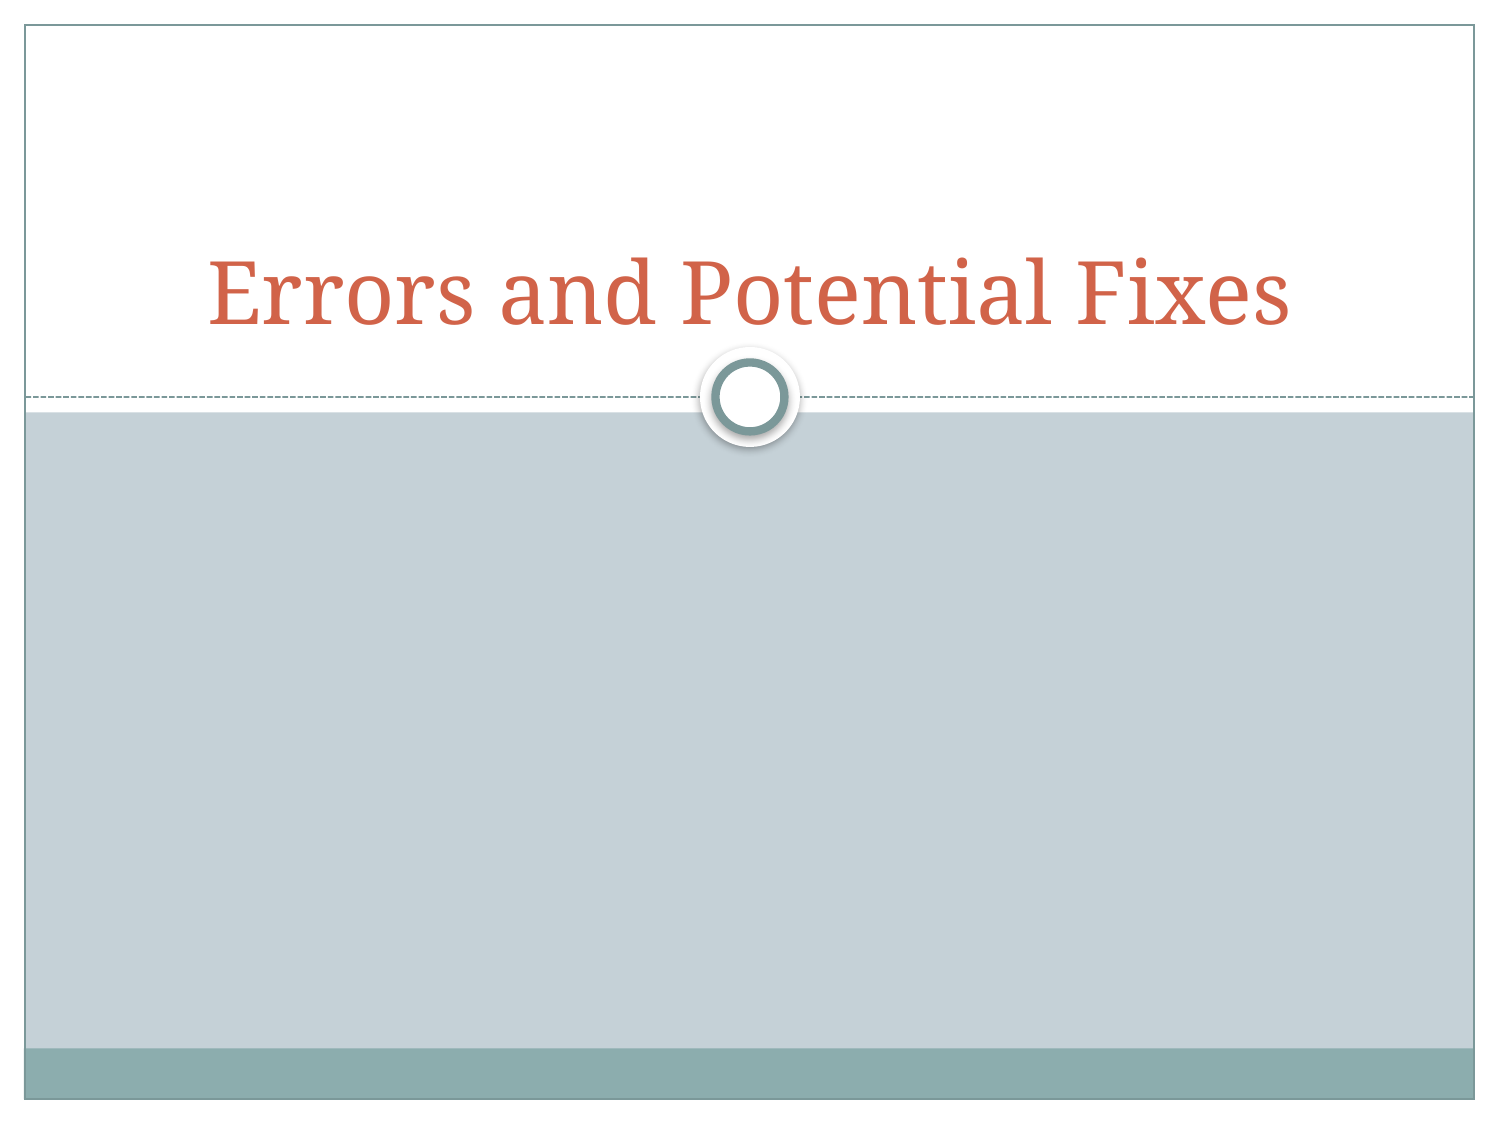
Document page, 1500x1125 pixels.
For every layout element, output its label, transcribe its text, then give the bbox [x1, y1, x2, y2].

title Errors and Potential Fixes [112, 62, 1388, 350]
